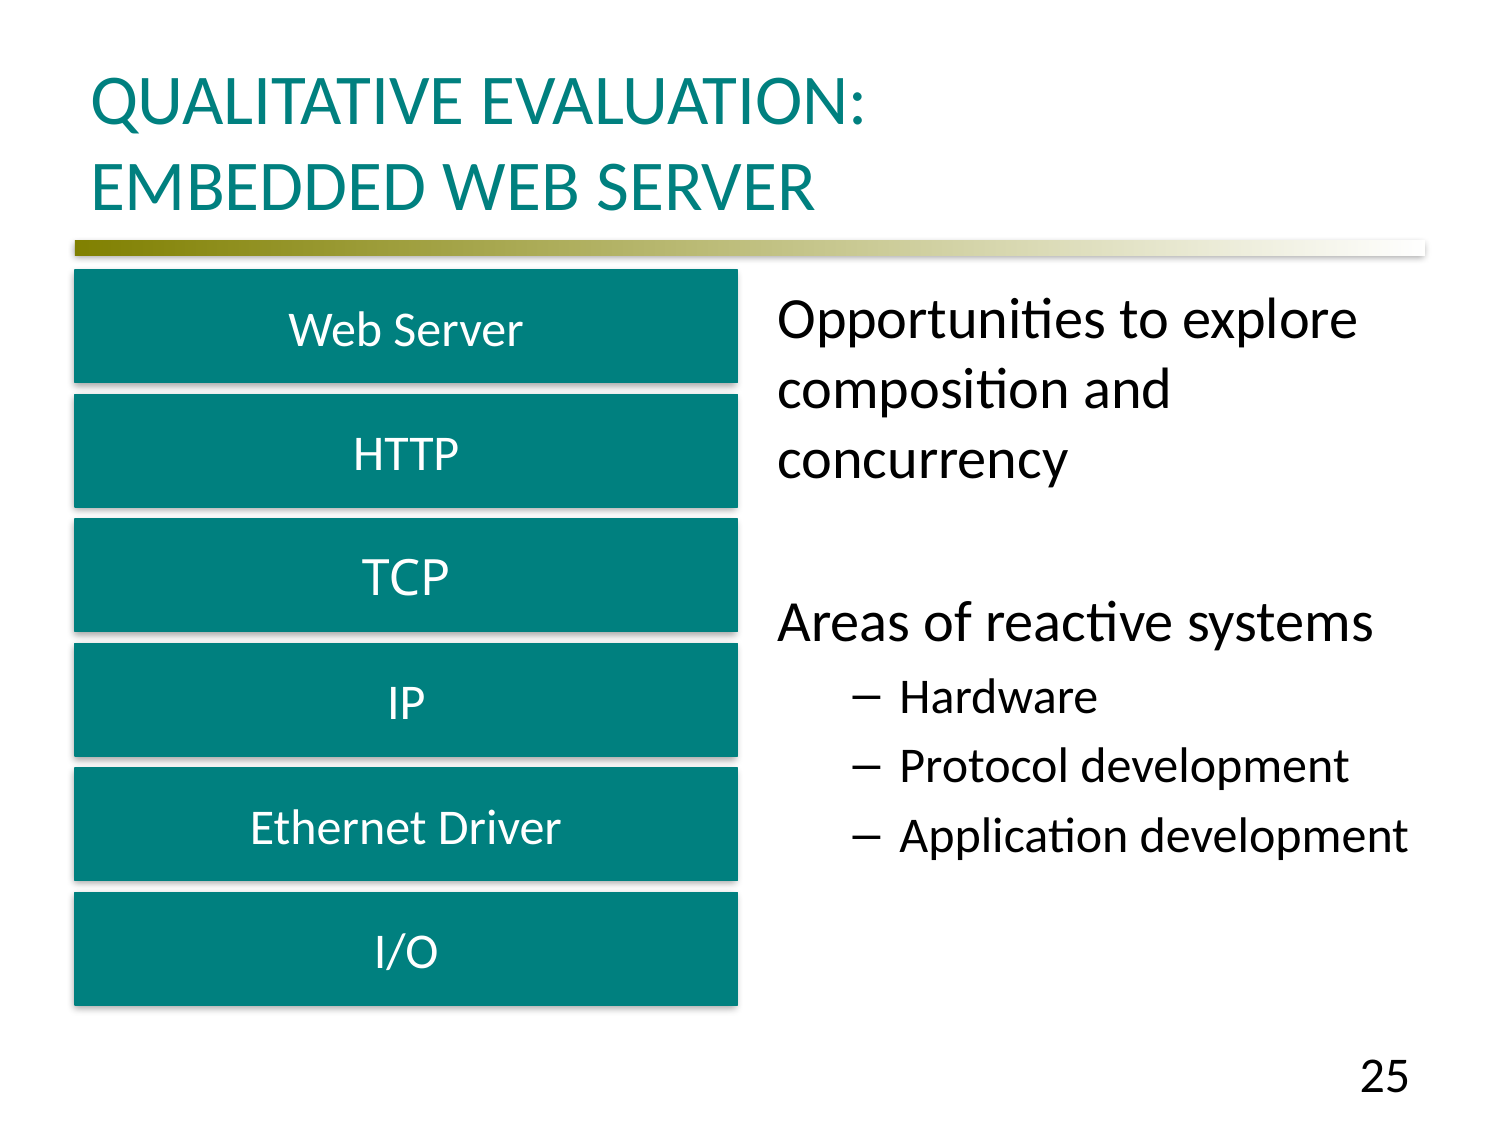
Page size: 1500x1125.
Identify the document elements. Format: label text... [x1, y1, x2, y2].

slide_number 25 [1074, 1042, 1425, 1103]
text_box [74, 269, 738, 1006]
list Opportunities to explore composition and concurrency Areas of reactive systems Hardware Protocol development Application development [762, 272, 1425, 1015]
title Qualitative Evaluation: Embedded Web Server [75, 45, 1425, 233]
